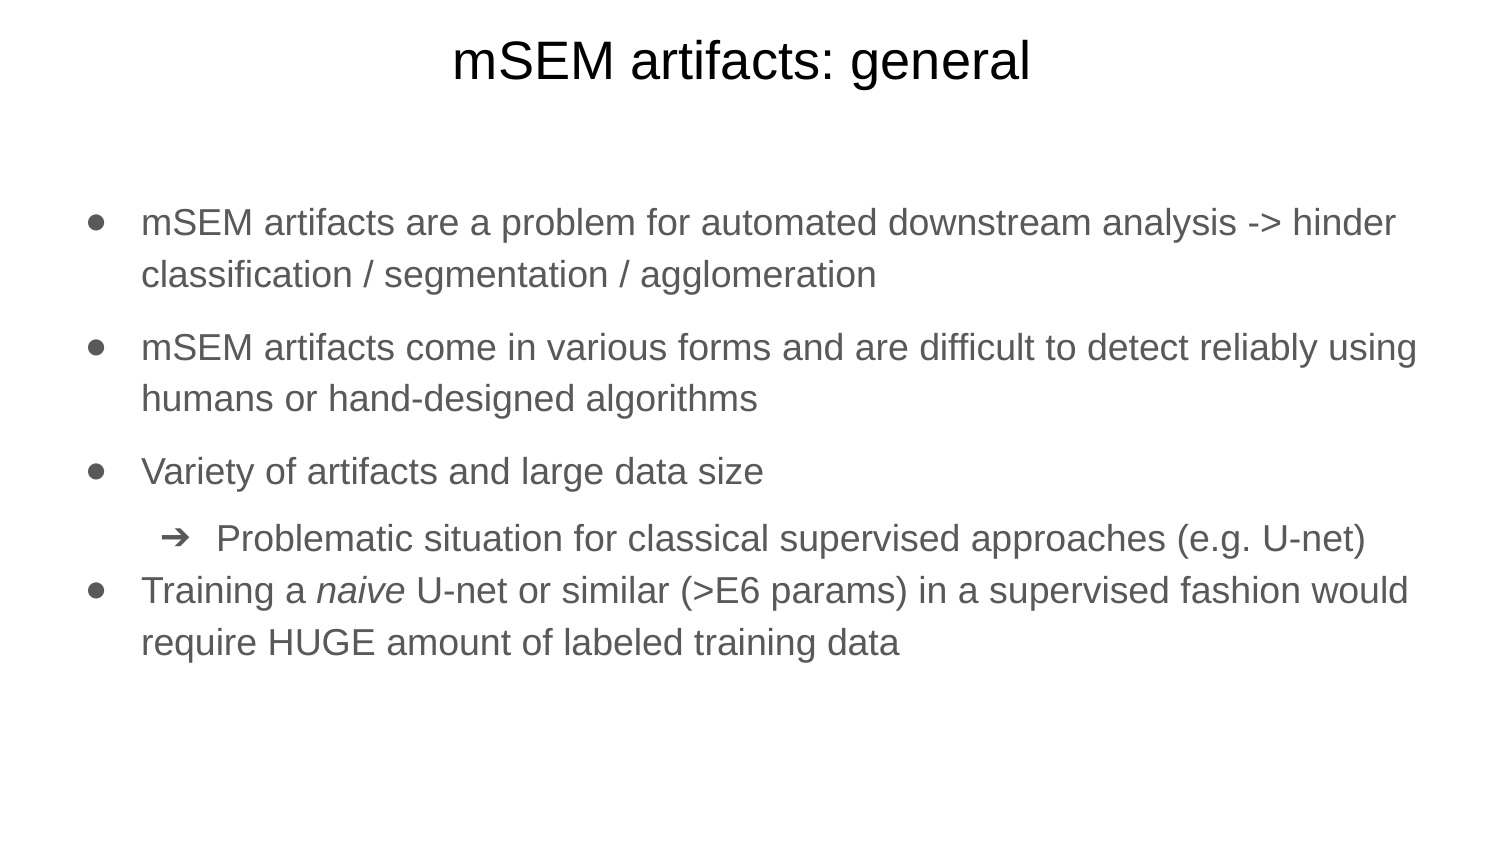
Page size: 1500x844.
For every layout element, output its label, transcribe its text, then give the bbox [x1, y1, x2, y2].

title mSEM artifacts: general [51, 10, 1449, 105]
list mSEM artifacts are a problem for automated downstream analysis -> hinder classification / segmentation / agglomeration mSEM artifacts come in various forms and are difficult to detect reliably using humans or hand-designed algorithms Variety of artifacts and large data size Problematic situation for classical supervised approaches (e.g. U-net) Training a naive U-net or similar (>E6 params) in a supervised fashion would require HUGE amount of labeled training data [51, 176, 1449, 737]
